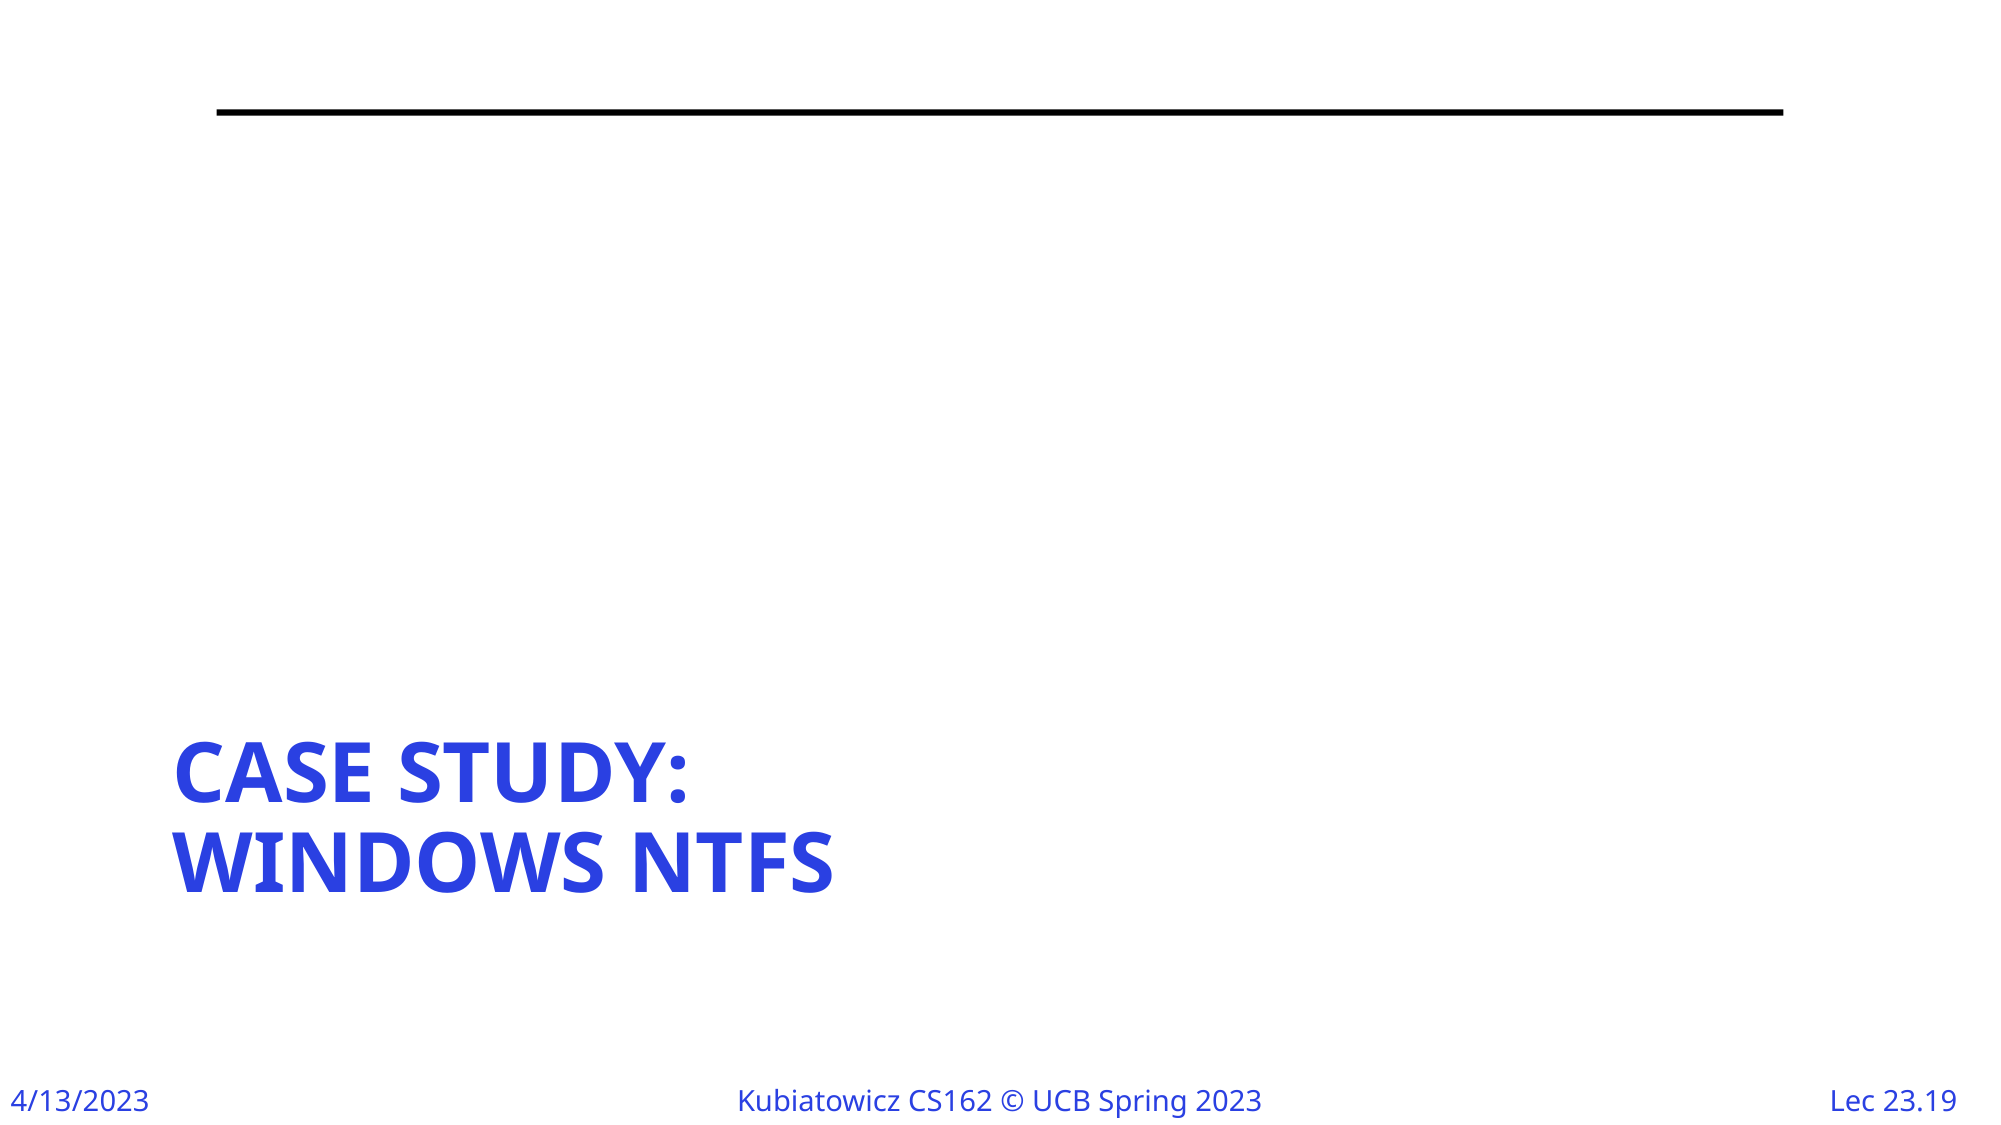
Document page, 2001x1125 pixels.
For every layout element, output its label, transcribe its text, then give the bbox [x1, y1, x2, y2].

title Case Study: Windows NTFS [157, 722, 1858, 947]
